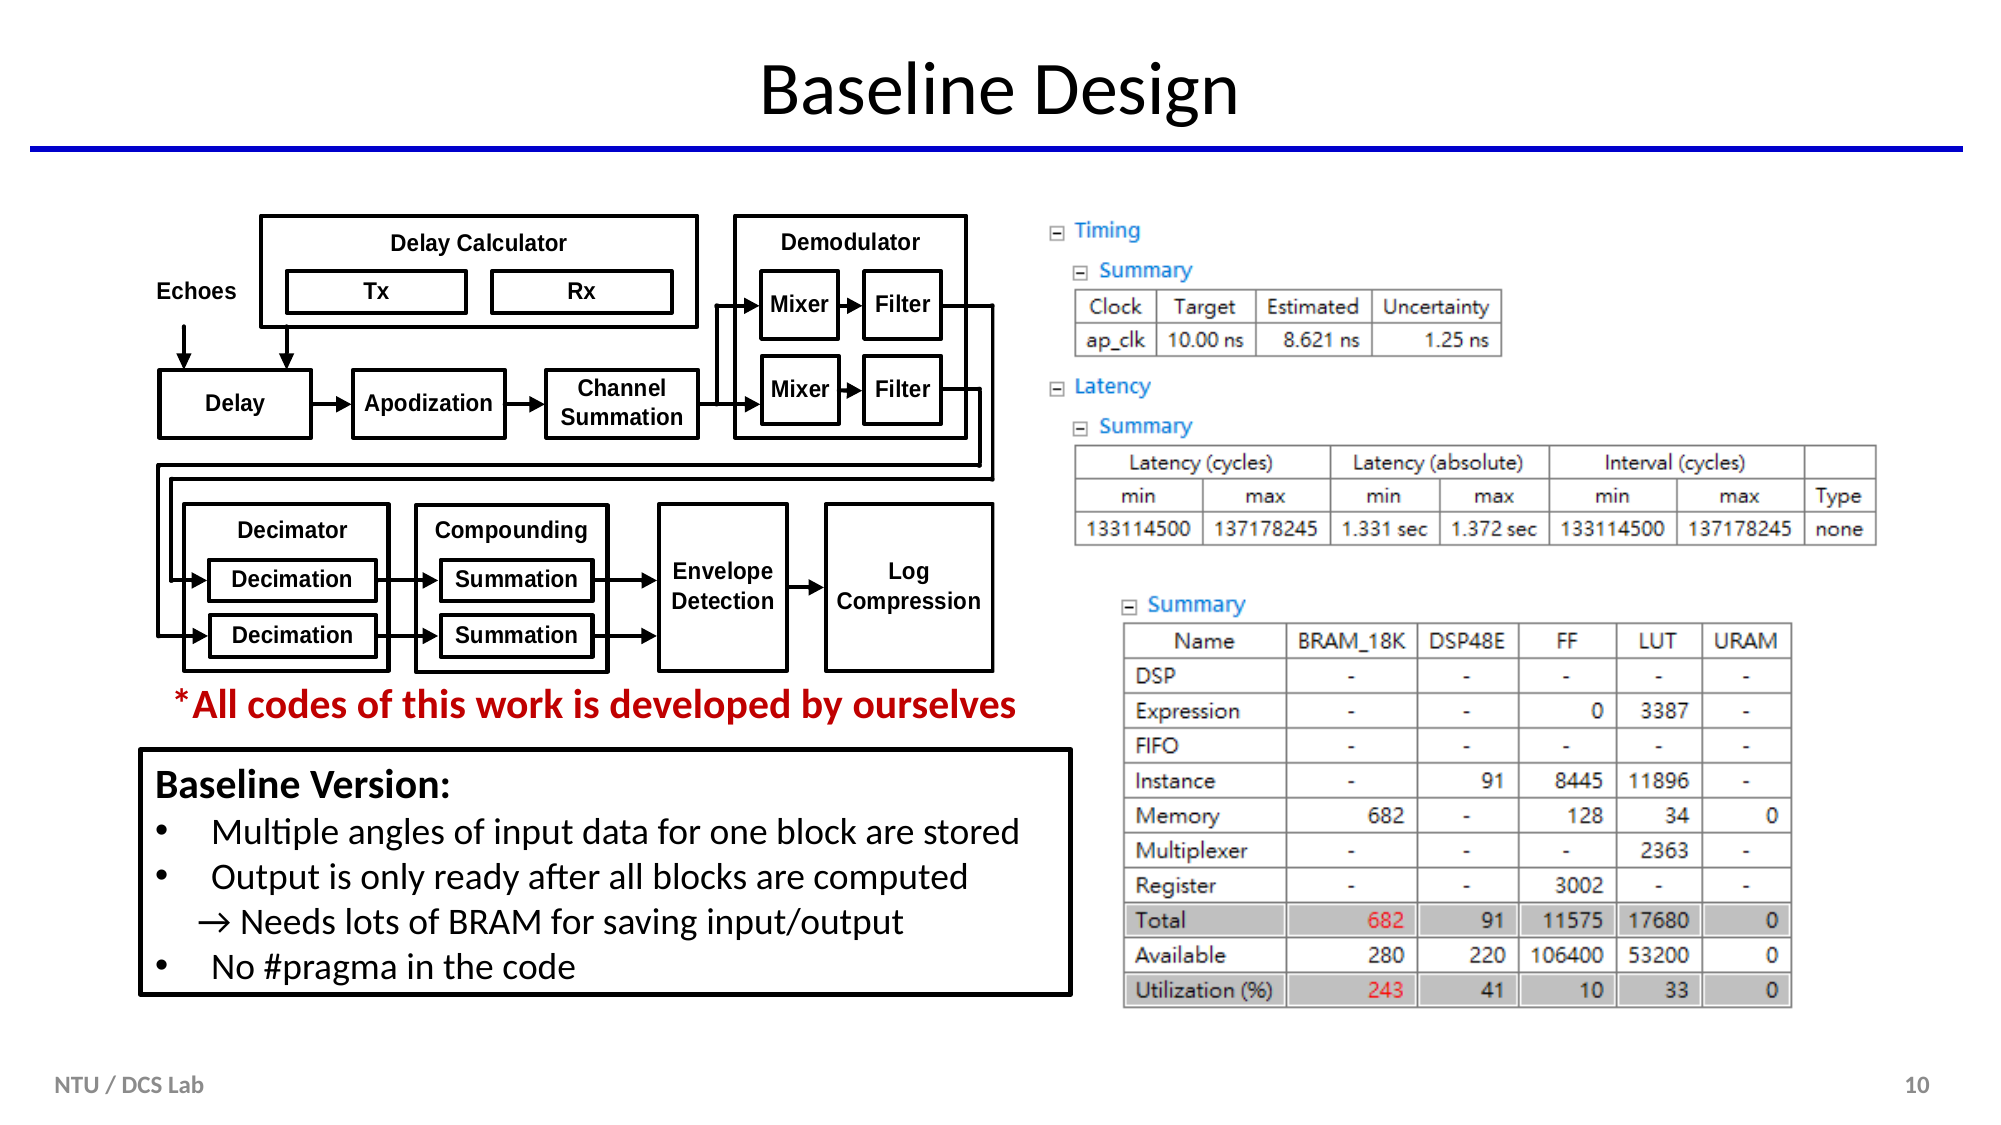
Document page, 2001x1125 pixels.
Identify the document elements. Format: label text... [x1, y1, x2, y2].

picture [1106, 588, 1818, 1019]
text_box *All codes of this work is developed by ourselves [146, 669, 1042, 735]
slide_number 10 [1433, 1042, 1945, 1125]
footer NTU / DCS Lab [39, 1042, 673, 1125]
text_box Baseline Version: Multiple angles of input data for one block are stored Output is only ready after all blocks are computed → Needs lots of BRAM for saving input/output No #pragma in the code [140, 749, 1071, 995]
picture [1035, 215, 1887, 551]
title Baseline Design [99, 30, 1900, 138]
picture [143, 211, 995, 675]
